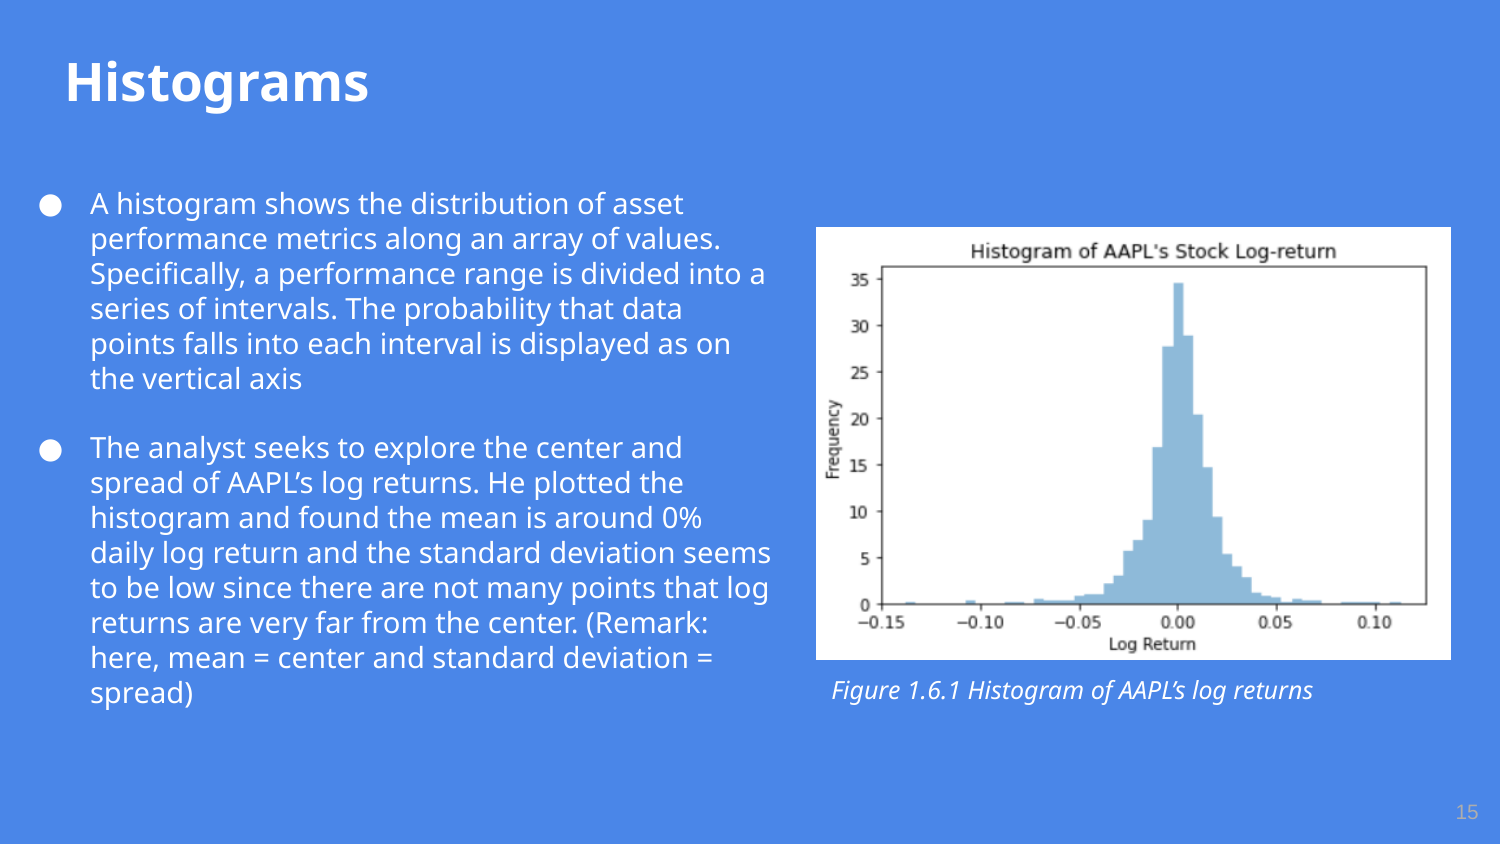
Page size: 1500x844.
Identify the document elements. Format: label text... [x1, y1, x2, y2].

title Histograms [49, 33, 1451, 128]
text_box A histogram shows the distribution of asset performance metrics along an array of values. Specifically, a performance range is divided into a series of intervals. The probability that data points falls into each interval is displayed as on the vertical axis The analyst seeks to explore the center and spread of AAPL’s log returns. He plotted the histogram and found the mean is around 0% daily log return and the standard deviation seems to be low since there are not many points that log returns are very far from the center. (Remark: here, mean = center and standard deviation = spread) [0, 170, 790, 725]
slide_number ‹#› [1403, 779, 1494, 844]
text_box Figure 1.6.1 Histogram of AAPL’s log returns [816, 667, 1387, 720]
picture [816, 226, 1451, 660]
